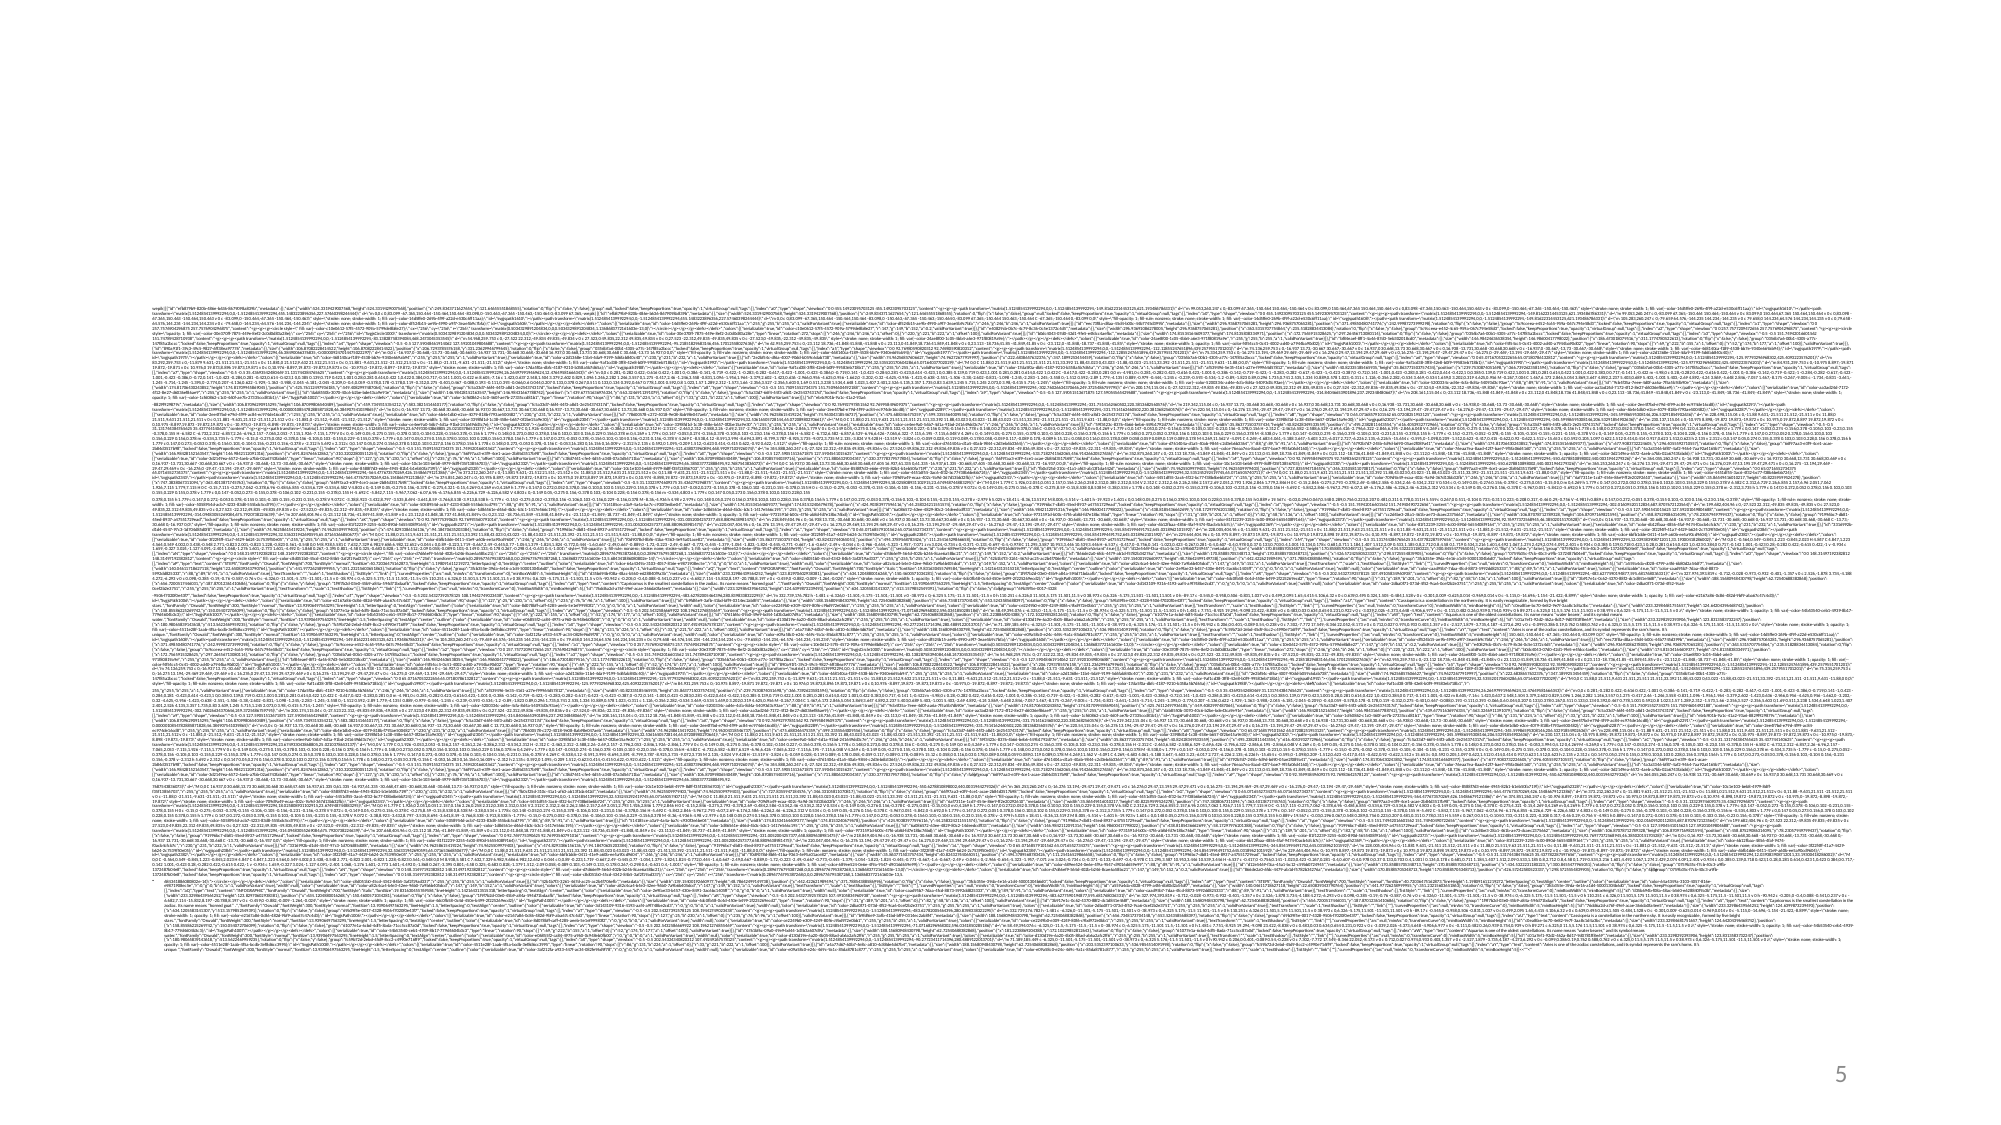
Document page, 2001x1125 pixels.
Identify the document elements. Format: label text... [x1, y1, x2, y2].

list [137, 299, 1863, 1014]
slide_number 5 [1412, 1042, 1863, 1103]
